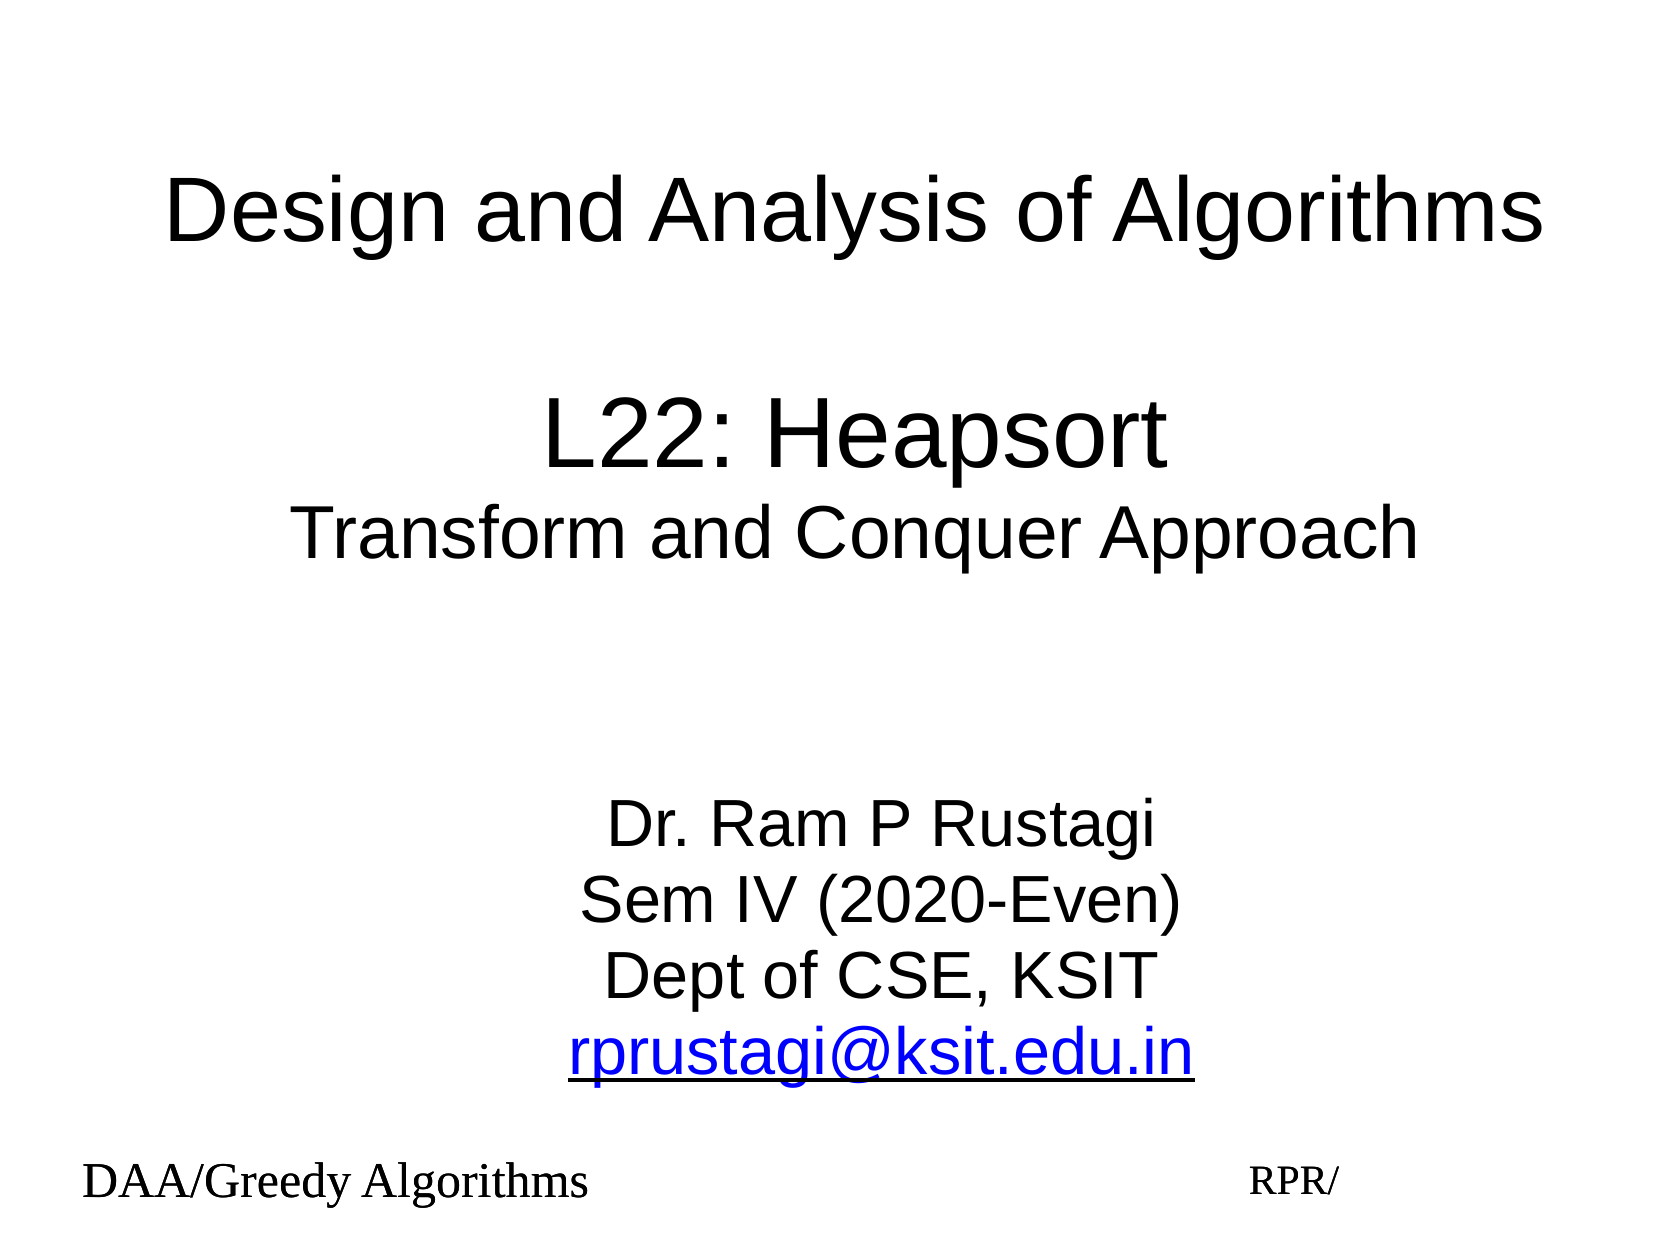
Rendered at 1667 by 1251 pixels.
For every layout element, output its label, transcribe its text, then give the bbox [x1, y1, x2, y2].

text_box RPR/ [1233, 1144, 1354, 1211]
title Design and Analysis of Algorithms L22: Heapsort Transform and Conquer Approach [123, 157, 1588, 694]
text_box DAA/Greedy Algorithms [67, 1139, 605, 1217]
list Dr. Ram P Rustagi Sem IV (2020-Even) Dept of CSE, KSIT rprustagi@ksit.edu.in [410, 705, 1353, 1124]
